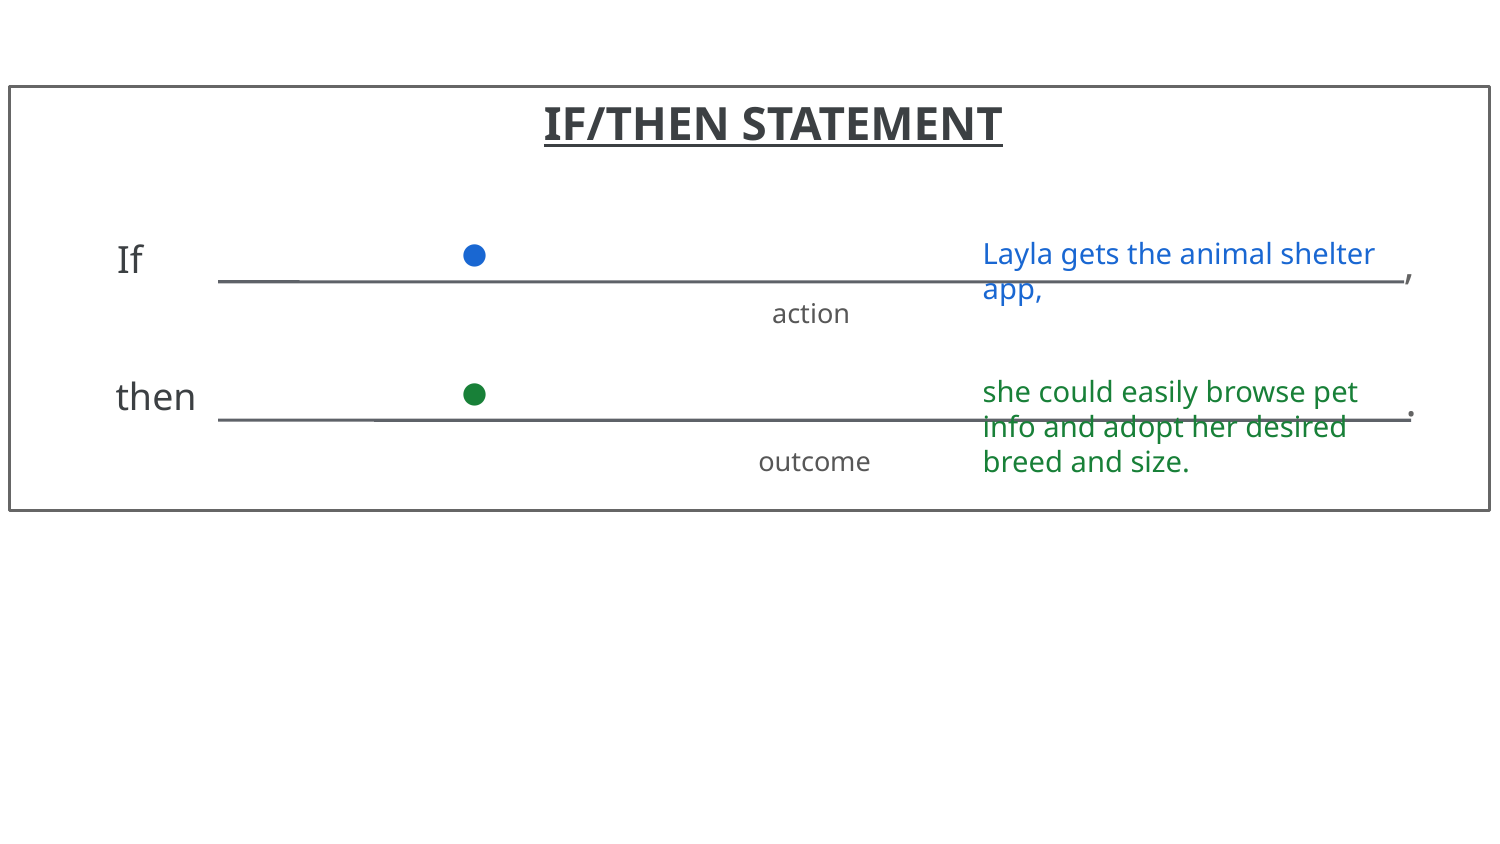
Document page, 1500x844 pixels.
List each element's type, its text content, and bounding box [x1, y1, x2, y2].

list she could easily browse pet info and adopt her desired breed and size. [218, 358, 1405, 421]
list Layla gets the animal shelter app, [218, 220, 1404, 282]
text_box [9, 86, 1490, 511]
